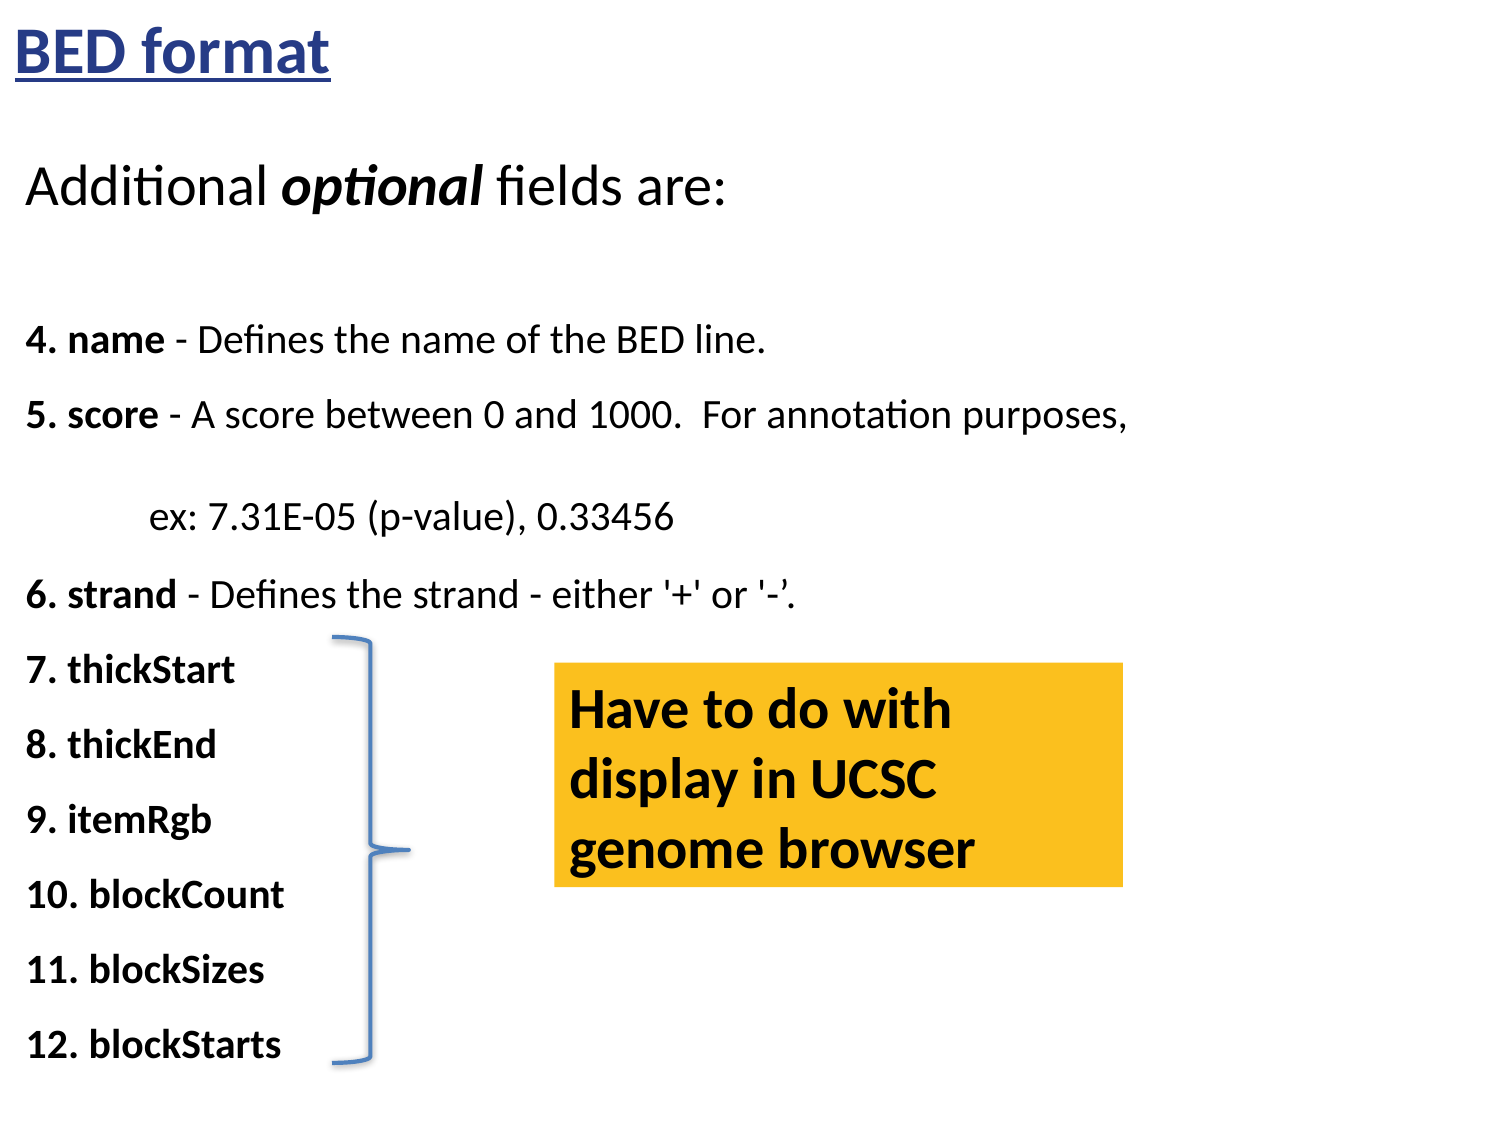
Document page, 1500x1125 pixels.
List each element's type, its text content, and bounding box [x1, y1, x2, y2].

text_box Have to do with display in UCSC genome browser [554, 662, 1123, 888]
text_box BED format [0, 0, 1386, 95]
text_box Additional optional fields are: 4. name - Defines the name of the BED line. 5. score - A score between 0 and 1000. For annotation purposes, ex: 7.31E-05 (p-value), 0.33456 6. strand - Defines the strand - either '+' or '-’. 7. thickStart 8. thickEnd 9. itemRgb 10. blockCount 11. blockSizes 12. blockStarts [10, 139, 1378, 1075]
text_box [331, 634, 411, 1066]
